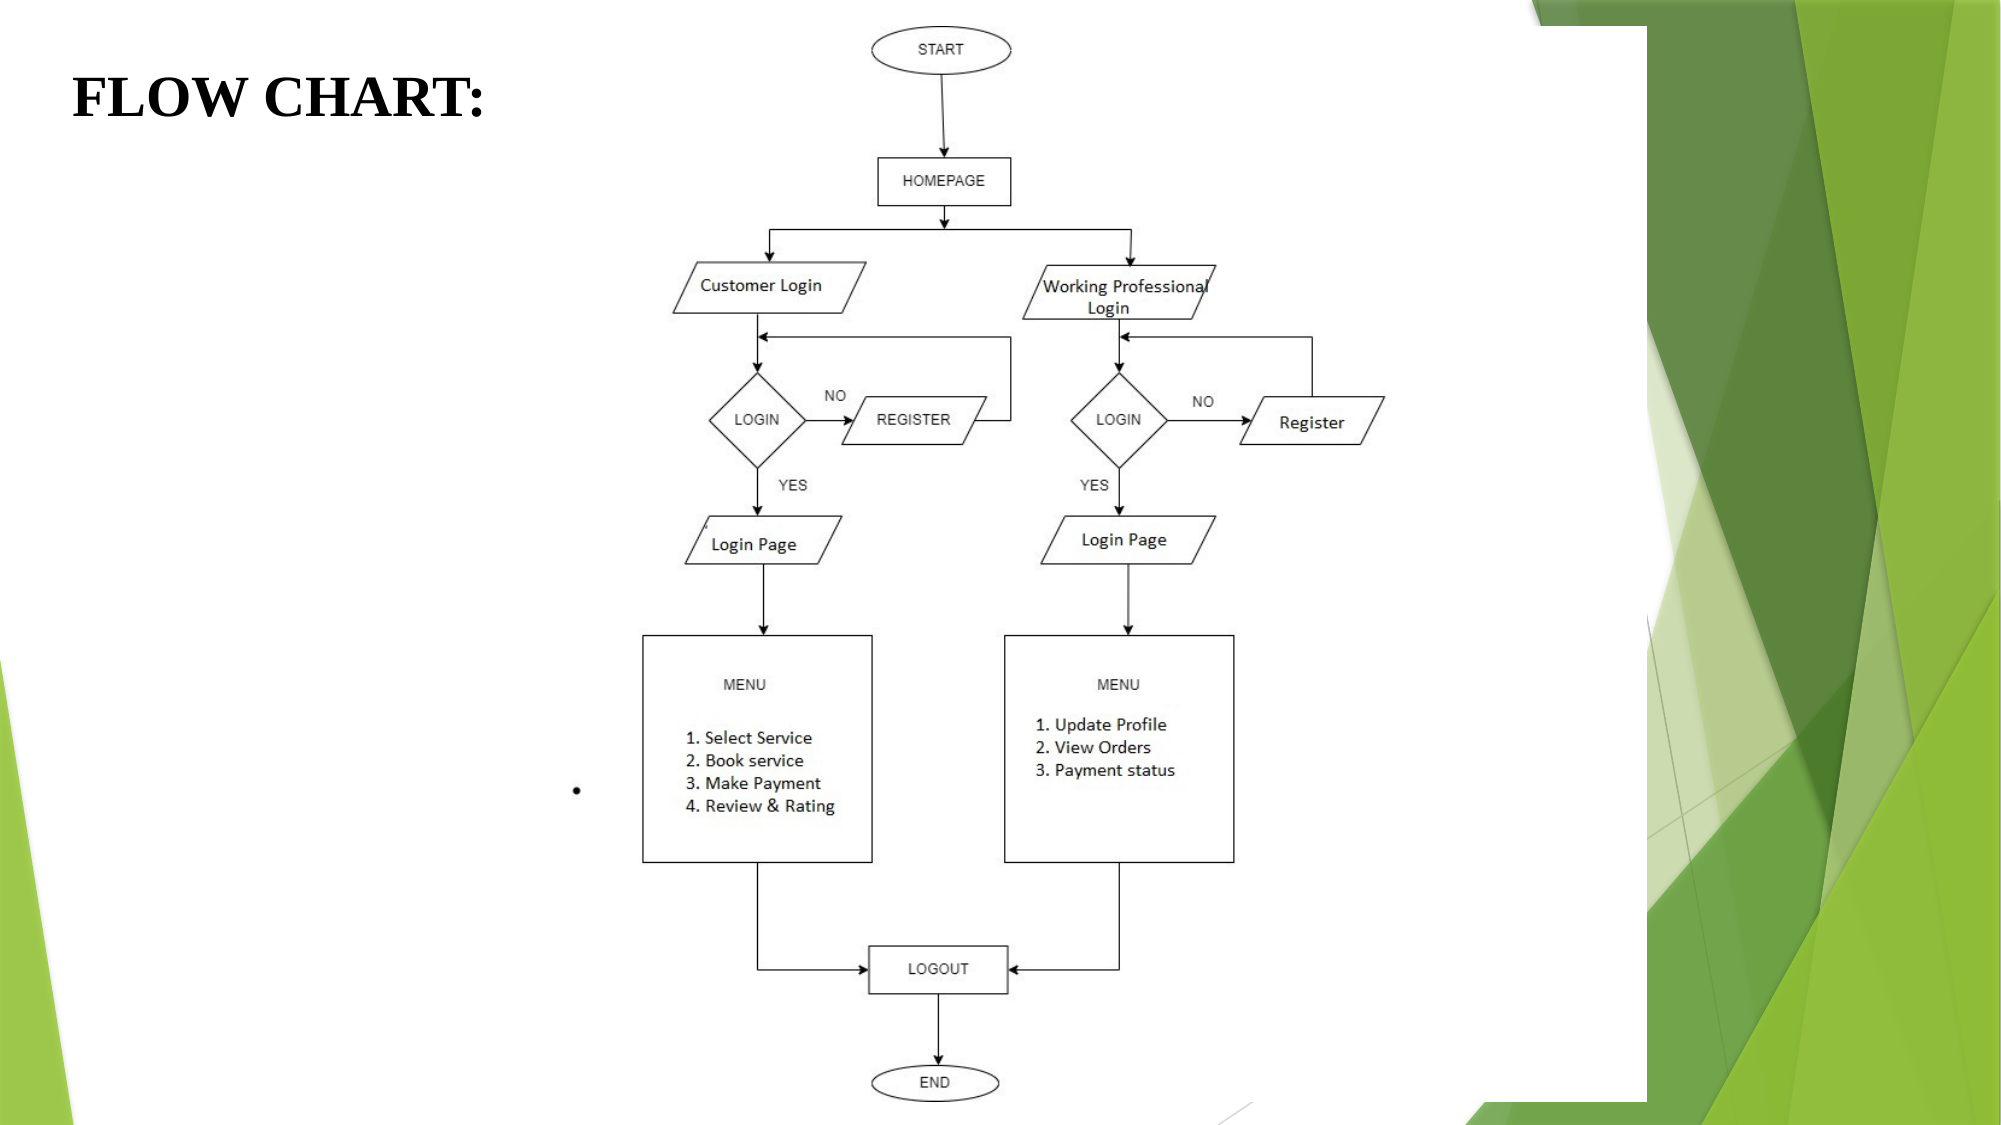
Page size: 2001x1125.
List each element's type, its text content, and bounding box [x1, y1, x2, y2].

picture [552, 26, 1647, 1102]
text_box FLOW CHART: [57, 50, 547, 136]
